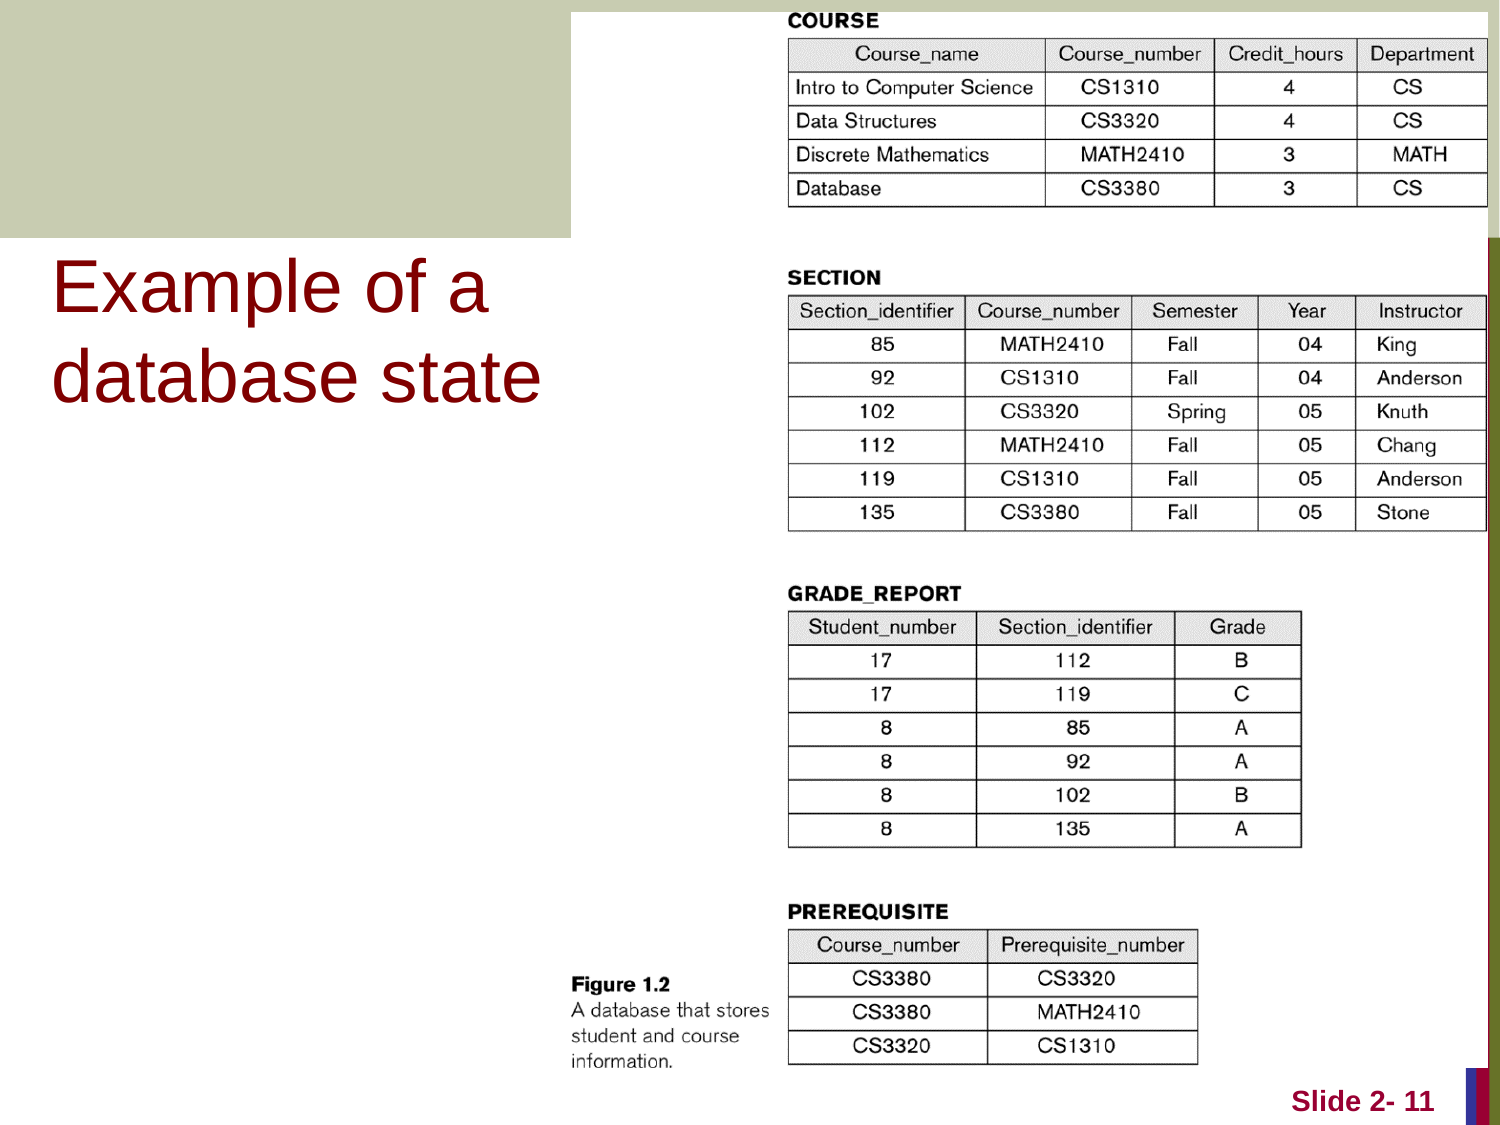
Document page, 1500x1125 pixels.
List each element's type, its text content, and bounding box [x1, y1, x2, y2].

title Example of a database state [36, 49, 565, 426]
picture [570, 12, 1488, 1068]
slide_number Slide 2- [1137, 1076, 1451, 1125]
